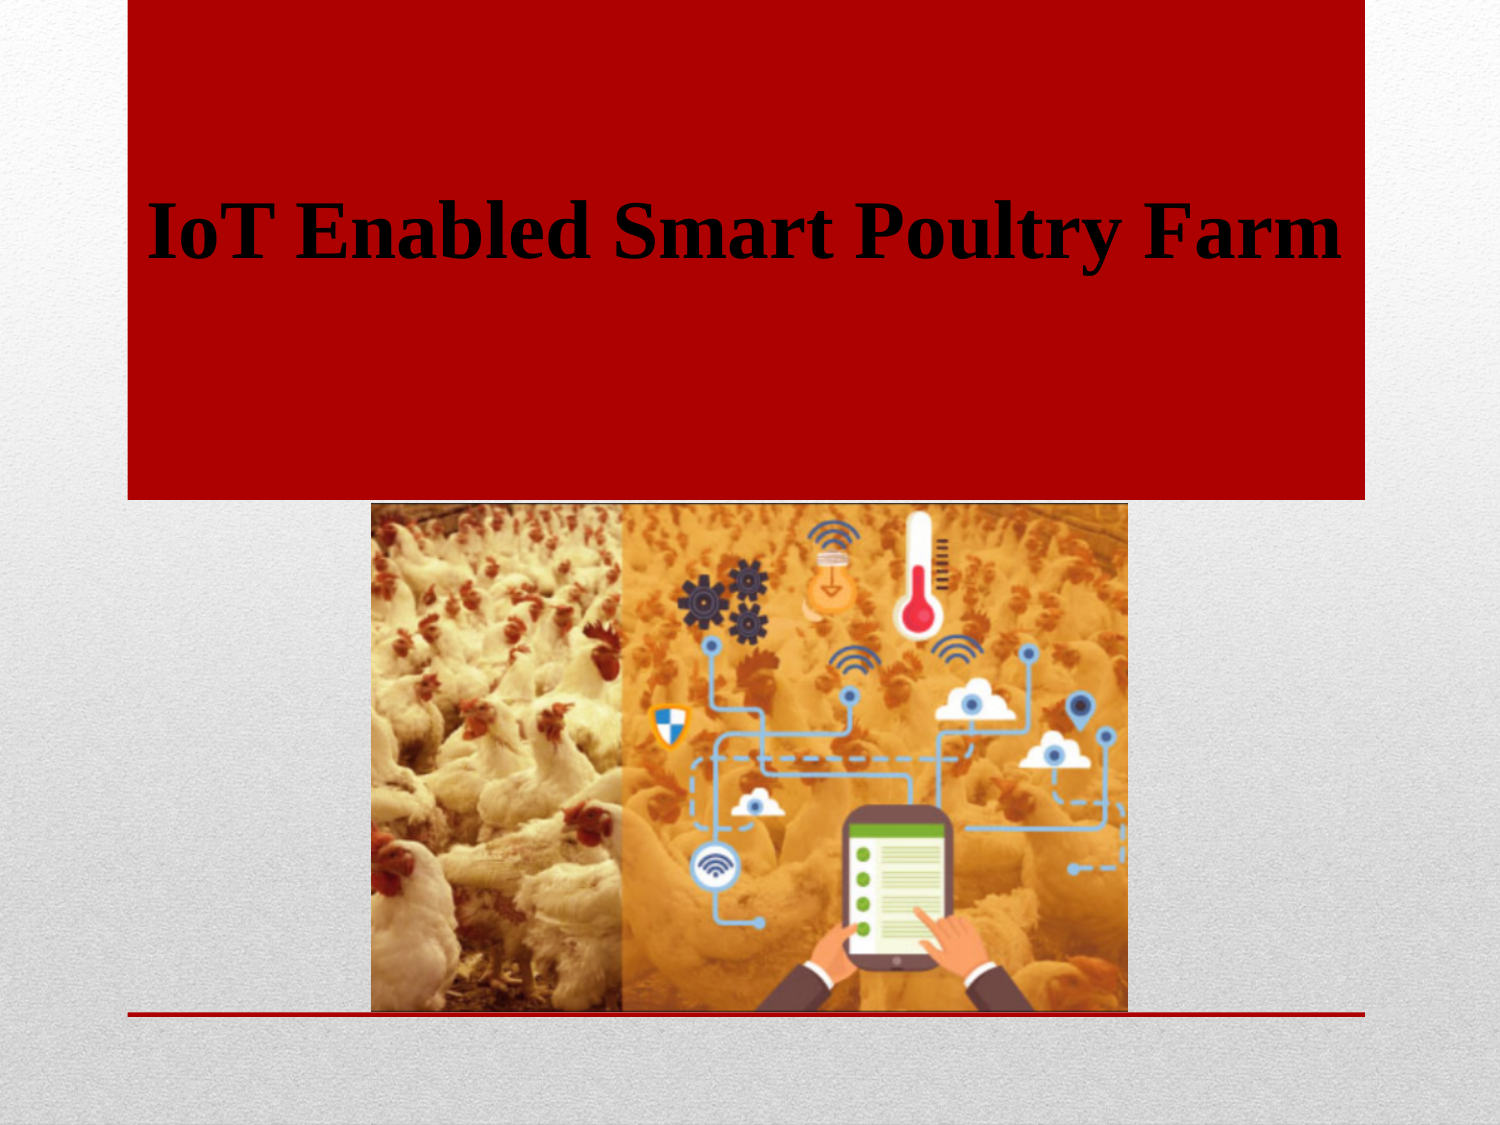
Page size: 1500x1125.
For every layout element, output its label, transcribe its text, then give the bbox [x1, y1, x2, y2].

picture [371, 502, 1128, 1013]
text_box IoT Enabled Smart Poultry Farm [131, 167, 1361, 283]
